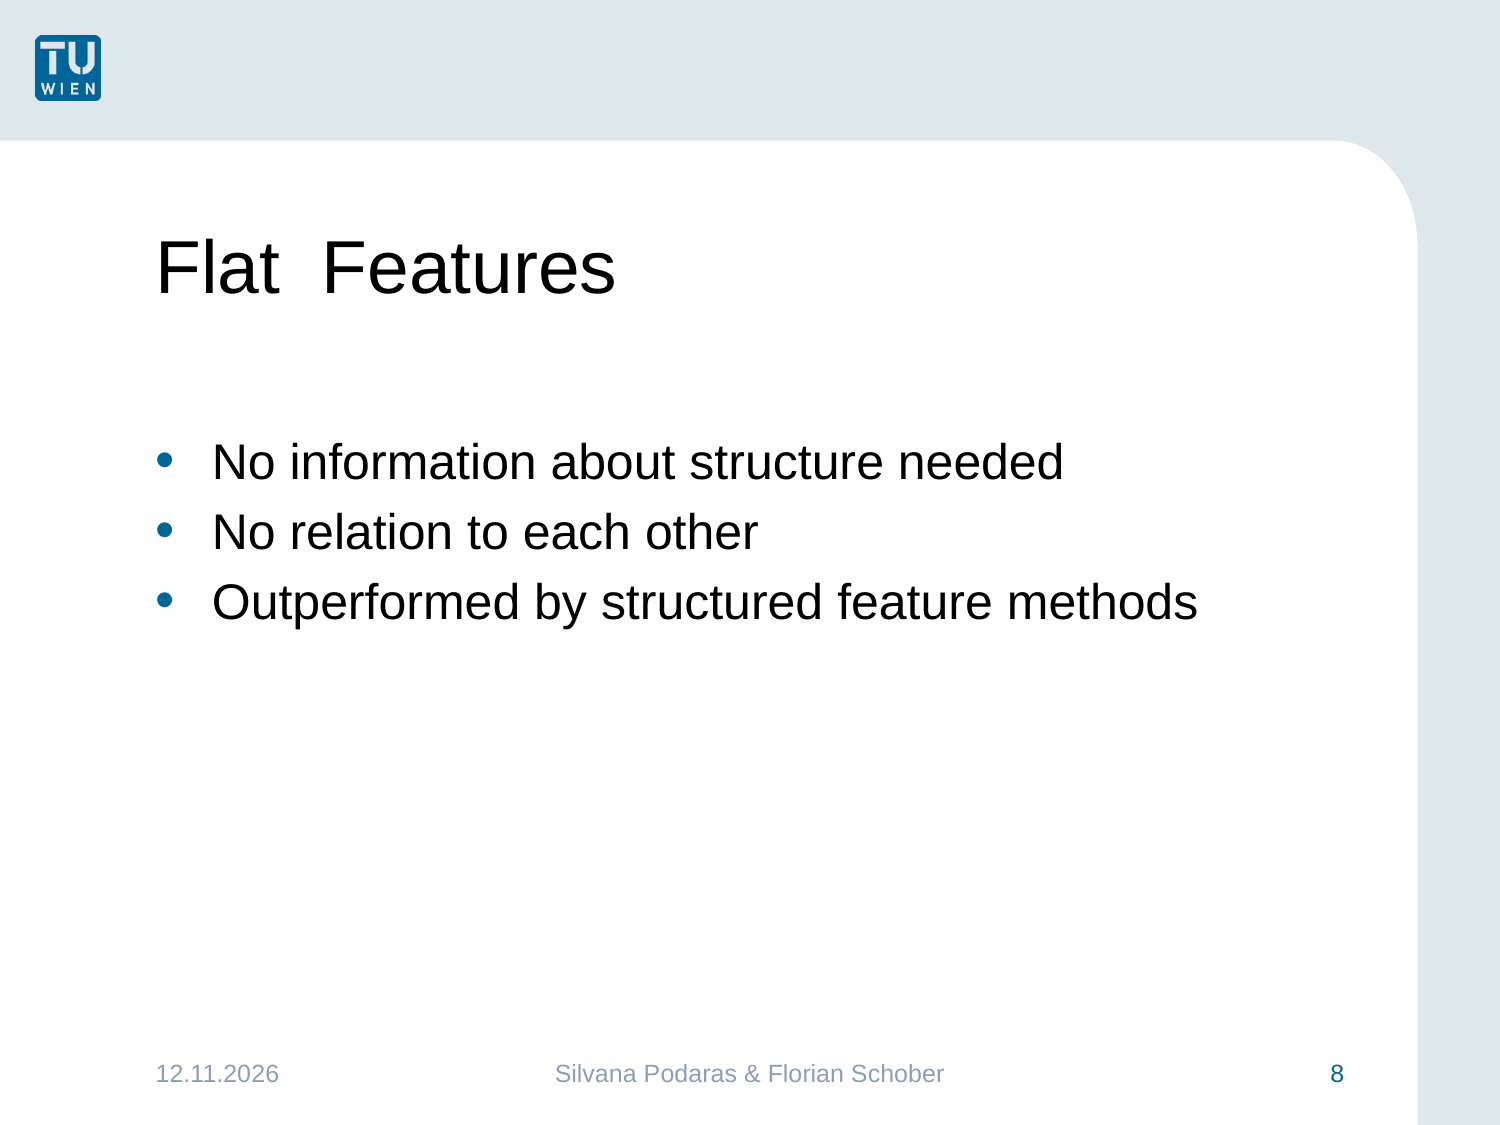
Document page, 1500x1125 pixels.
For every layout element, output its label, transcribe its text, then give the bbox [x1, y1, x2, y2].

picture [90, 83, 94, 94]
list No information about structure needed No relation to each other Outperformed by structured feature methods [140, 421, 1306, 917]
picture [50, 51, 56, 74]
title Flat Features [140, 210, 1360, 399]
picture [69, 42, 80, 74]
picture [42, 83, 46, 94]
slide_number 8 [1074, 1042, 1360, 1103]
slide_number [140, 1042, 409, 1103]
picture [47, 85, 53, 94]
picture [72, 83, 78, 94]
picture [41, 42, 64, 48]
footer Silvana Podaras & Florian Schober [512, 1042, 988, 1103]
picture [83, 42, 94, 74]
